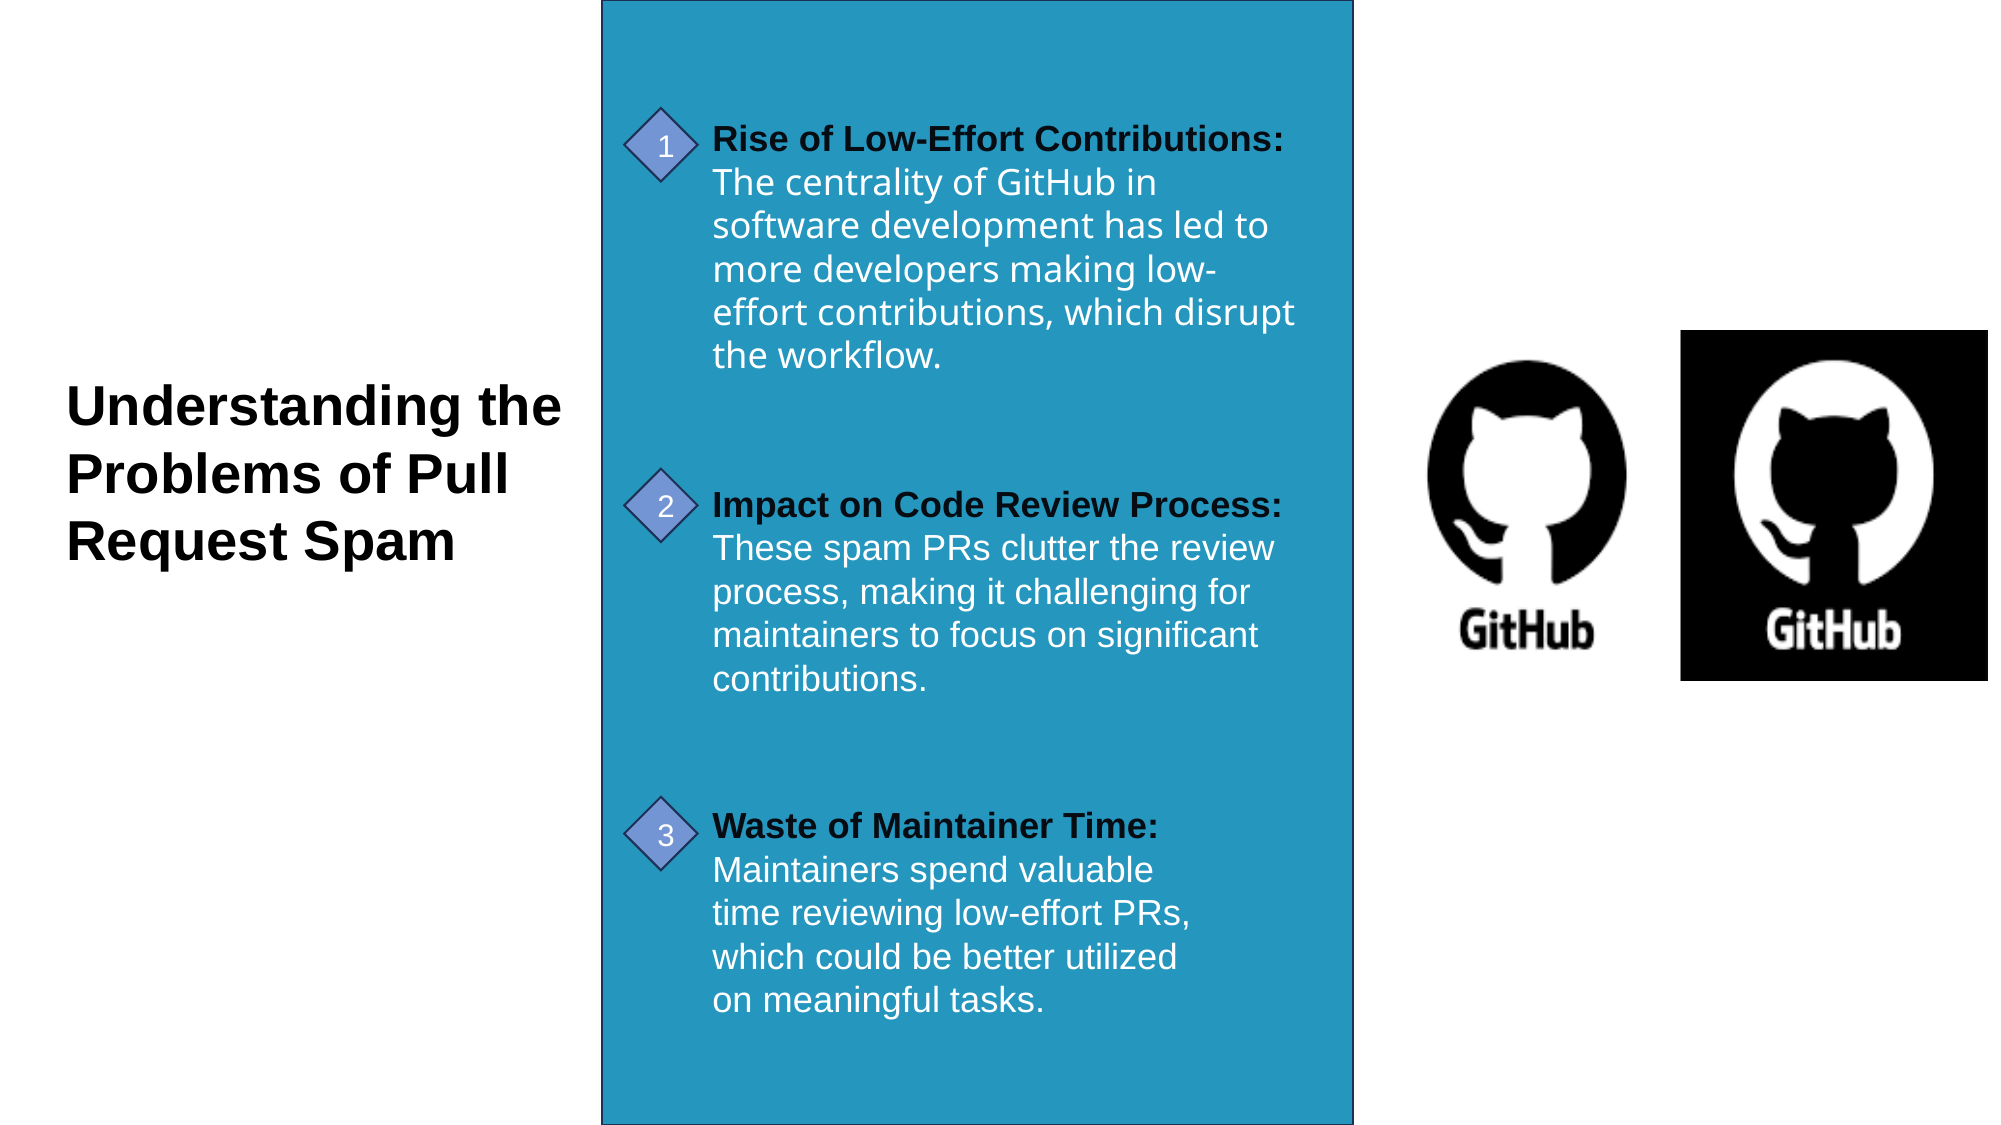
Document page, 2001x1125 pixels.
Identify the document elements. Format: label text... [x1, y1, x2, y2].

text_box 2 [622, 467, 697, 544]
text_box Understanding the Problems of Pull Request Spam [51, 362, 602, 580]
text_box [601, 0, 1354, 1125]
text_box Impact on Code Review Process: These spam PRs clutter the review process, making it challenging for maintainers to focus on significant contributions. [697, 473, 1312, 748]
text_box Waste of Maintainer Time: Maintainers spend valuable time reviewing low-effort PRs, which could be better utilized on meaningful tasks. [697, 795, 1212, 1028]
picture [1374, 330, 1988, 681]
text_box 3 [622, 795, 697, 872]
text_box 1 [622, 106, 697, 183]
text_box Rise of Low-Effort Contributions: The centrality of GitHub in software development has led to more developers making low-effort contributions, which disrupt the workflow. [697, 108, 1312, 426]
